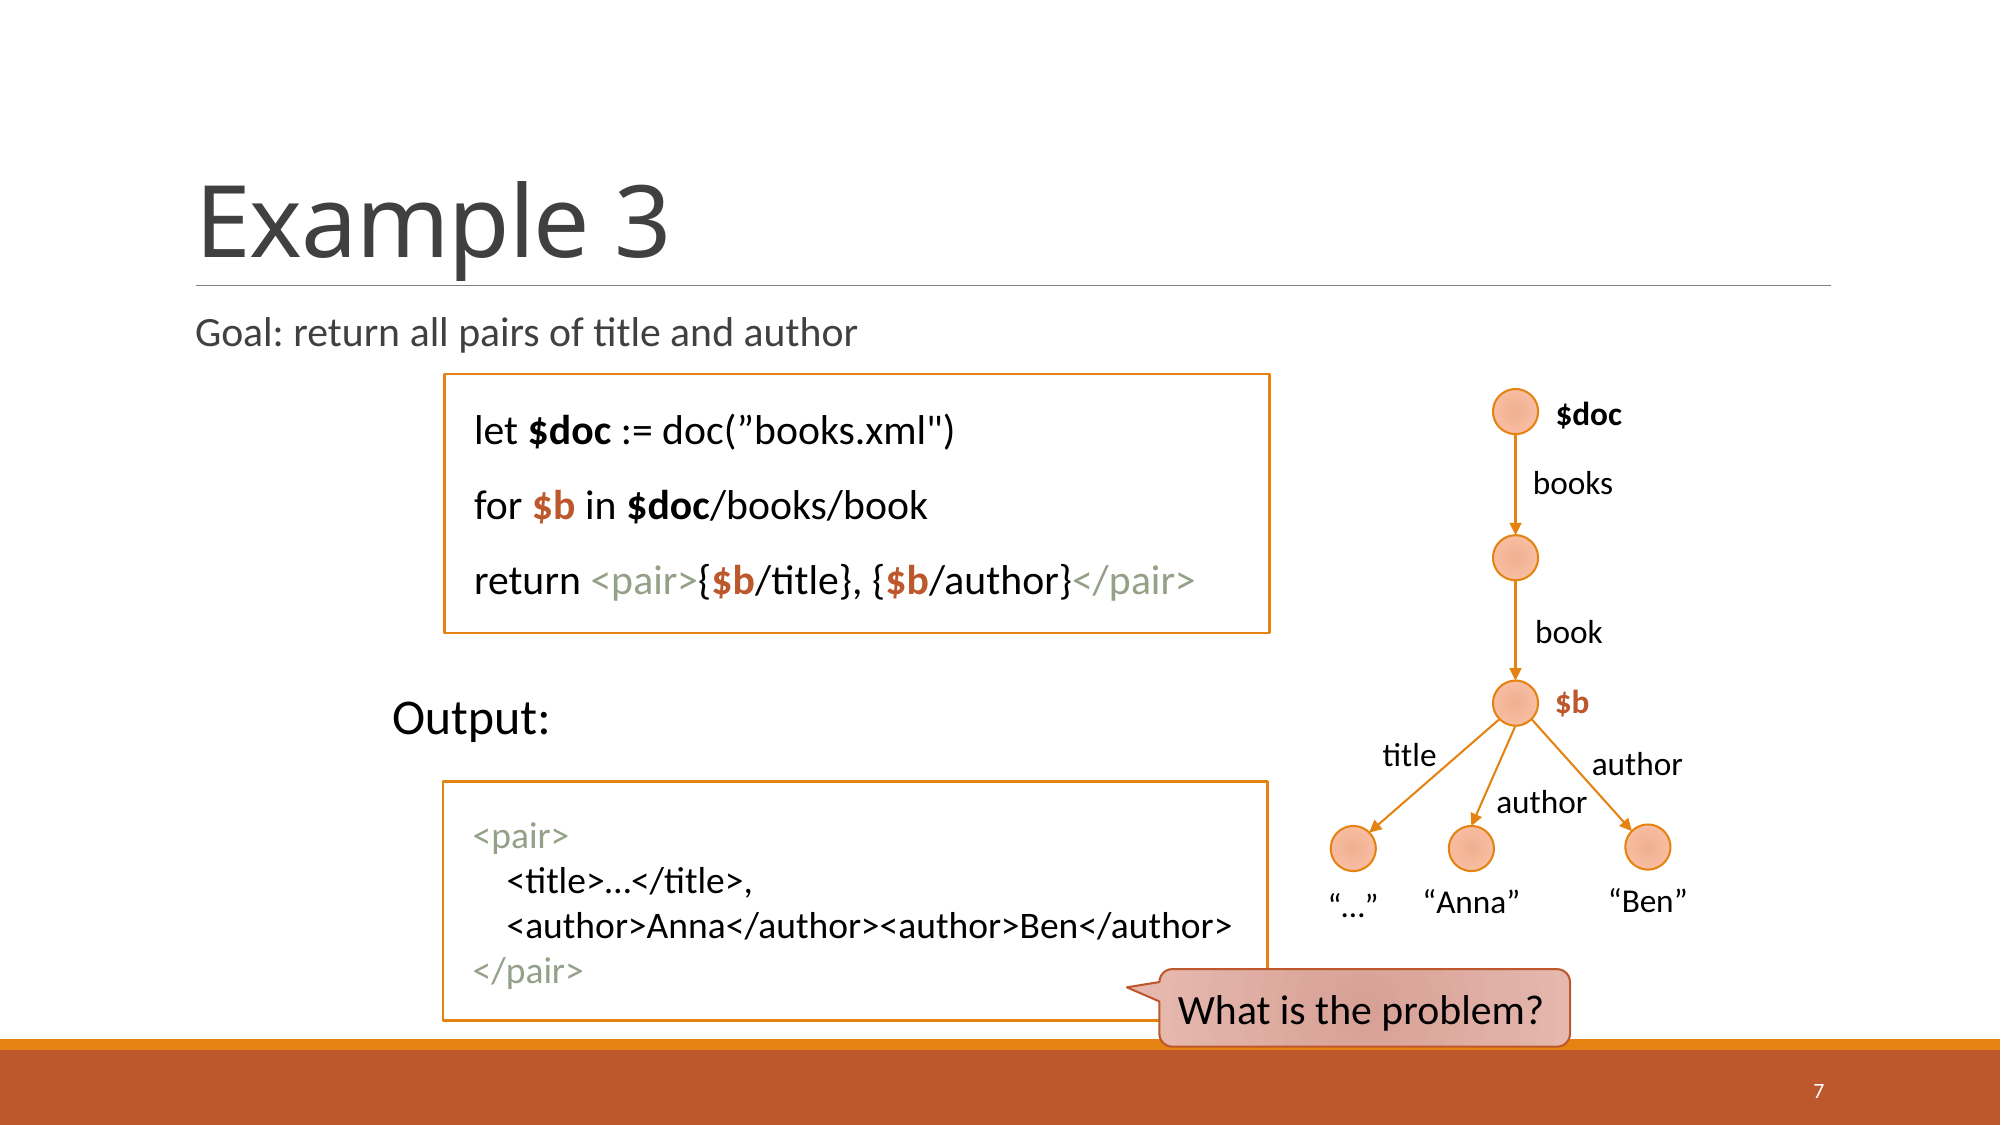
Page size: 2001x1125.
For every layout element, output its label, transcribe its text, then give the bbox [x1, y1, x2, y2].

text_box “Ben” [1593, 872, 1703, 927]
text_box $doc [1540, 385, 1638, 440]
text_box “Anna” [1407, 873, 1536, 928]
text_box What is the problem? [1125, 968, 1572, 1048]
text_box $b [1540, 673, 1605, 715]
text_box book [1524, 602, 1618, 658]
text_box author [1641, 734, 1699, 790]
title Example 3 [180, 47, 1830, 285]
text_box [1492, 679, 1540, 726]
text_box Output: [377, 677, 566, 753]
text_box <pair> <title>…</title>, <author>Anna</author><author>Ben</author> </pair> [442, 780, 1269, 1022]
text_box [1492, 534, 1540, 582]
text_box books [1524, 454, 1629, 509]
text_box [1530, 718, 1633, 832]
text_box [1447, 841, 1495, 873]
text_box [1624, 823, 1672, 871]
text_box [1470, 725, 1517, 827]
text_box let $doc := doc(”books.xml") for $b in $doc/books/book return <pair>{$b/title}, {$b/author}</pair> [443, 373, 1271, 634]
text_box [1329, 824, 1377, 873]
text_box “…” [1312, 877, 1394, 932]
list Goal: return all pairs of title and author [180, 302, 1830, 963]
text_box [1492, 388, 1540, 436]
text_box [1368, 718, 1501, 834]
slide_number 7 [1624, 1059, 1840, 1120]
